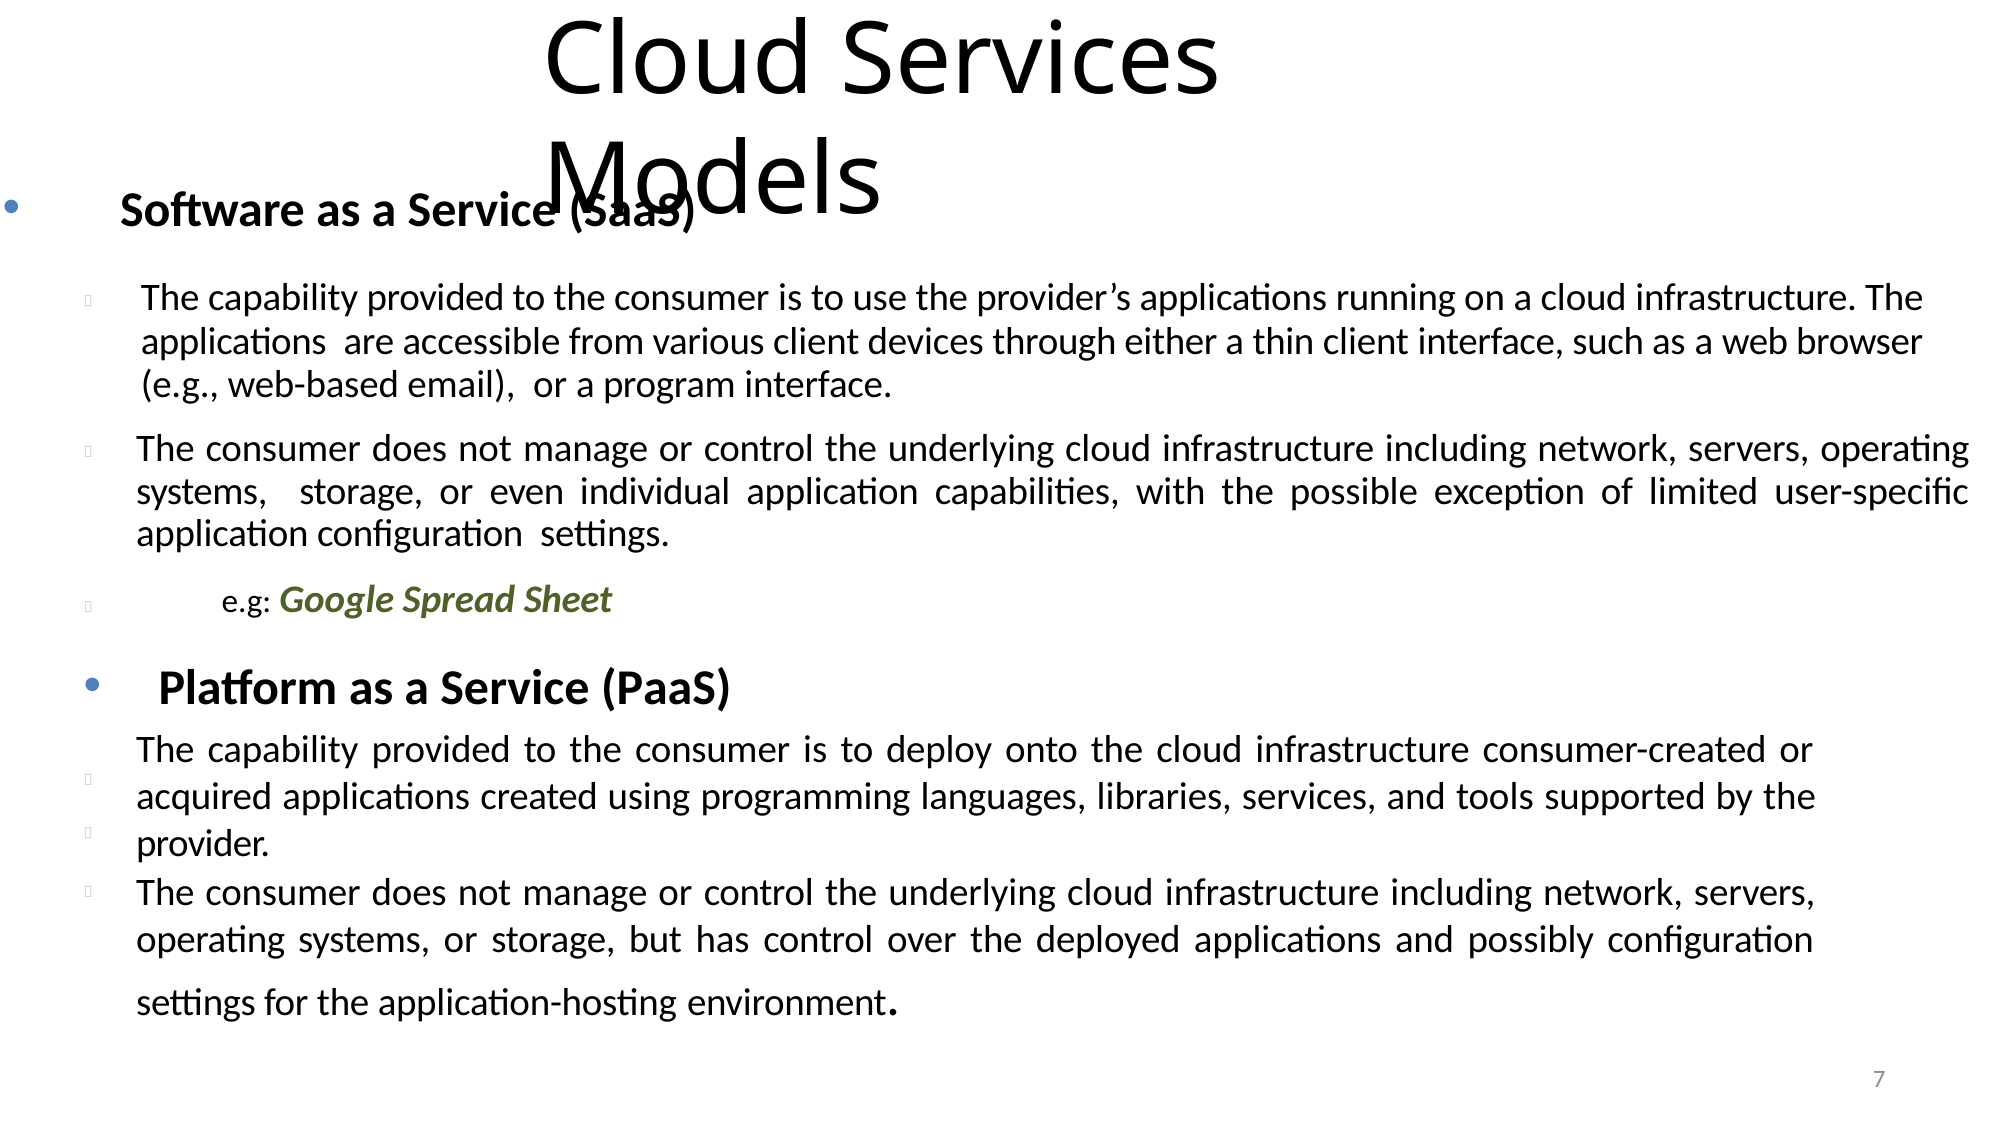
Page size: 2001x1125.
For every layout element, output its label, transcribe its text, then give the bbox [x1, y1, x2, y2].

slide_number 7 [1840, 750, 1886, 1125]
text_box  [80, 879, 98, 901]
title Cloud Services Models [539, 0, 1477, 173]
text_box Platform as a Service (PaaS) [80, 651, 958, 715]
text_box  [80, 821, 98, 842]
text_box The consumer does not manage or control the underlying cloud infrastructure including network, servers, operating systems, storage, or even individual application capabilities, with the possible exception of limited user-specific application configuration settings. [133, 421, 1971, 556]
text_box Software as a Service (SaaS) The capability provided to the consumer is to use the provider’s applications running on a cloud infrastructure. The applications are accessible from various client devices through either a thin client interface, such as a web browser (e.g., web-based email), or a program interface. [0, 173, 1971, 407]
text_box  [80, 594, 98, 616]
text_box  [80, 767, 98, 788]
text_box e.g: Google Spread Sheet [218, 570, 617, 621]
text_box  [80, 439, 98, 461]
text_box The capability provided to the consumer is to deploy onto the cloud infrastructure consumer-created or acquired applications created using programming languages, libraries, services, and tools supported by the provider. The consumer does not manage or control the underlying cloud infrastructure including network, servers, operating systems, or storage, but has control over the deployed applications and possibly configuration settings for the application-hosting environment. [133, 721, 1828, 1125]
